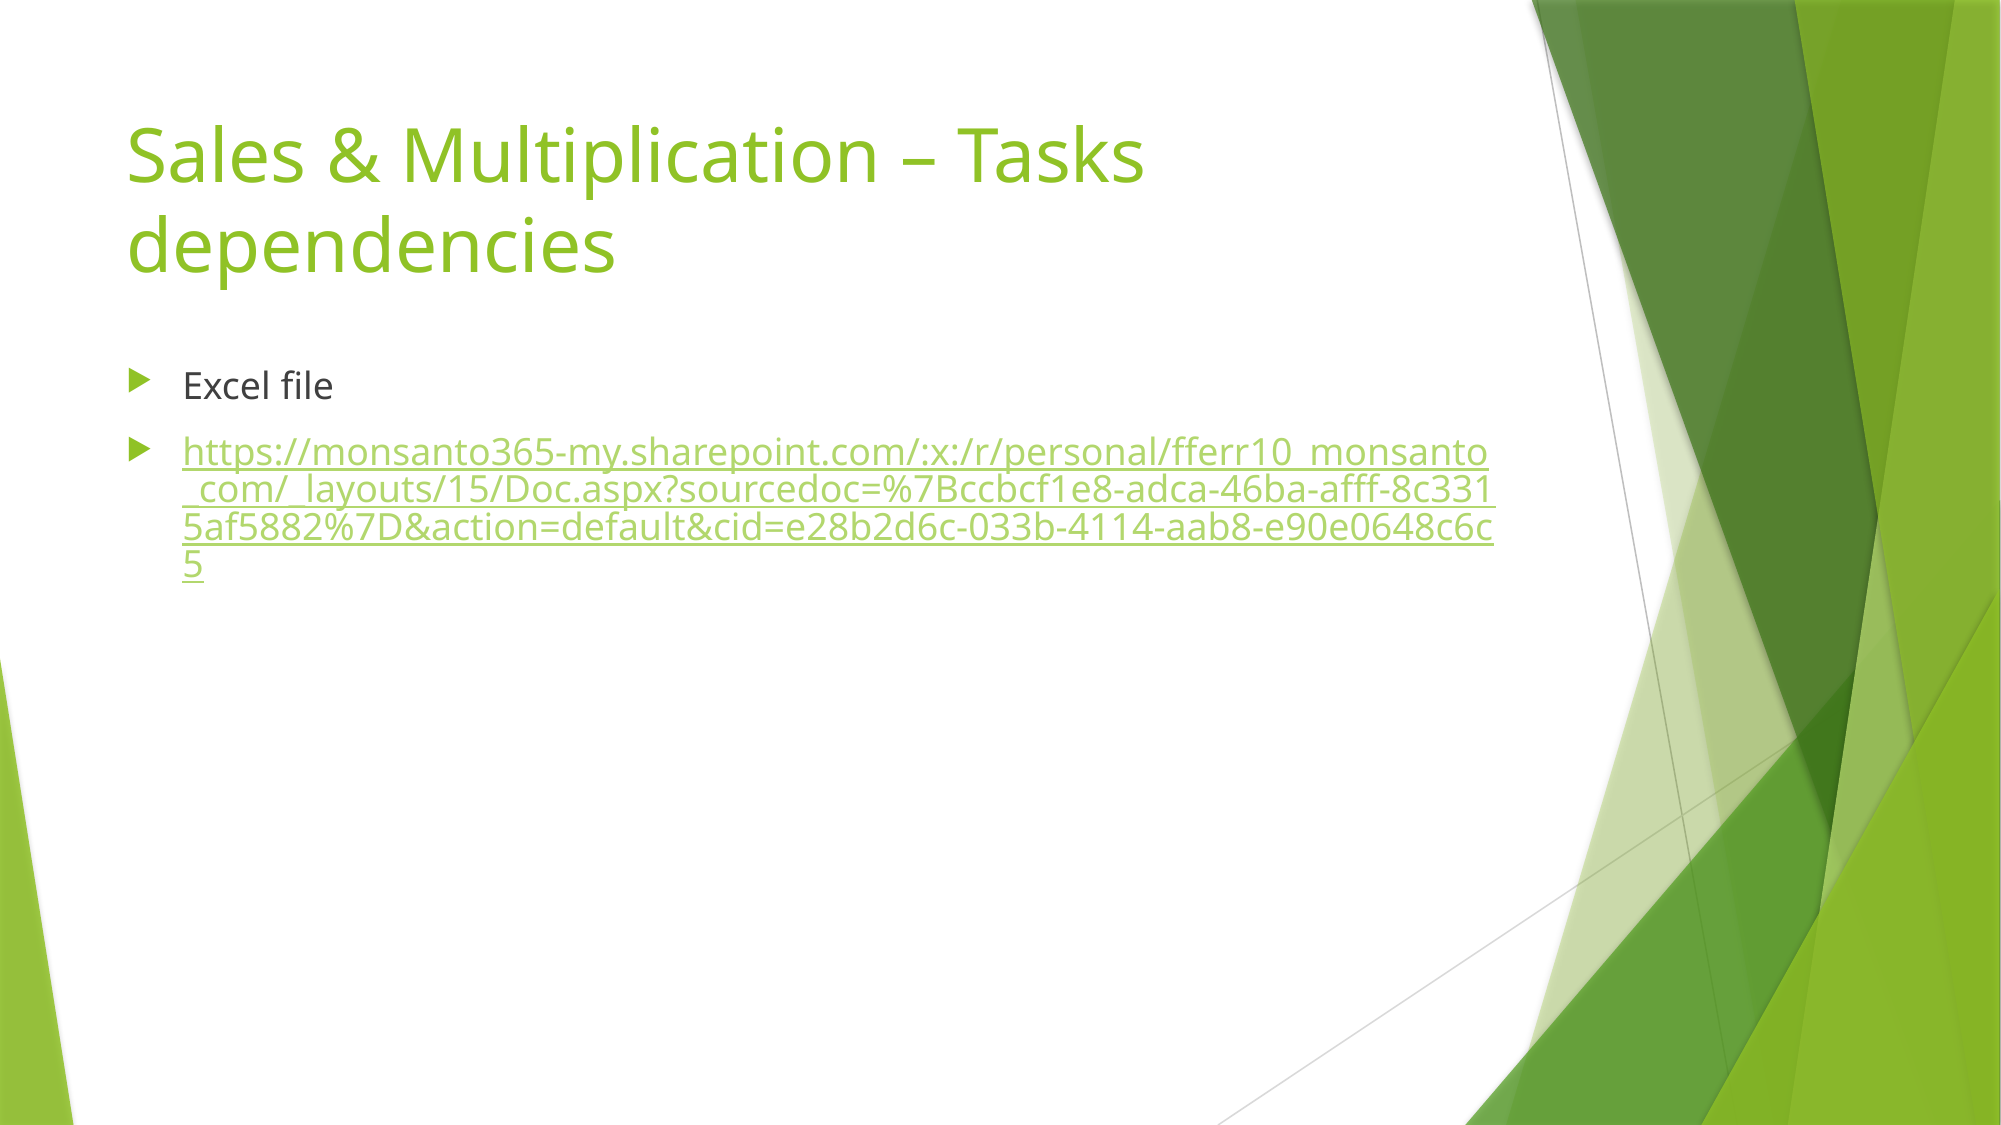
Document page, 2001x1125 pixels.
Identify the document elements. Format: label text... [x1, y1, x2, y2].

list Excel file https://monsanto365-my.sharepoint.com/:x:/r/personal/fferr10_monsanto_com/_layouts/15/Doc.aspx?sourcedoc=%7Bccbcf1e8-adca-46ba-afff-8c3315af5882%7D&action=default&cid=e28b2d6c-033b-4114-aab8-e90e0648c6c5 [111, 354, 1522, 992]
title Sales & Multiplication – Tasks dependencies [111, 99, 1522, 317]
